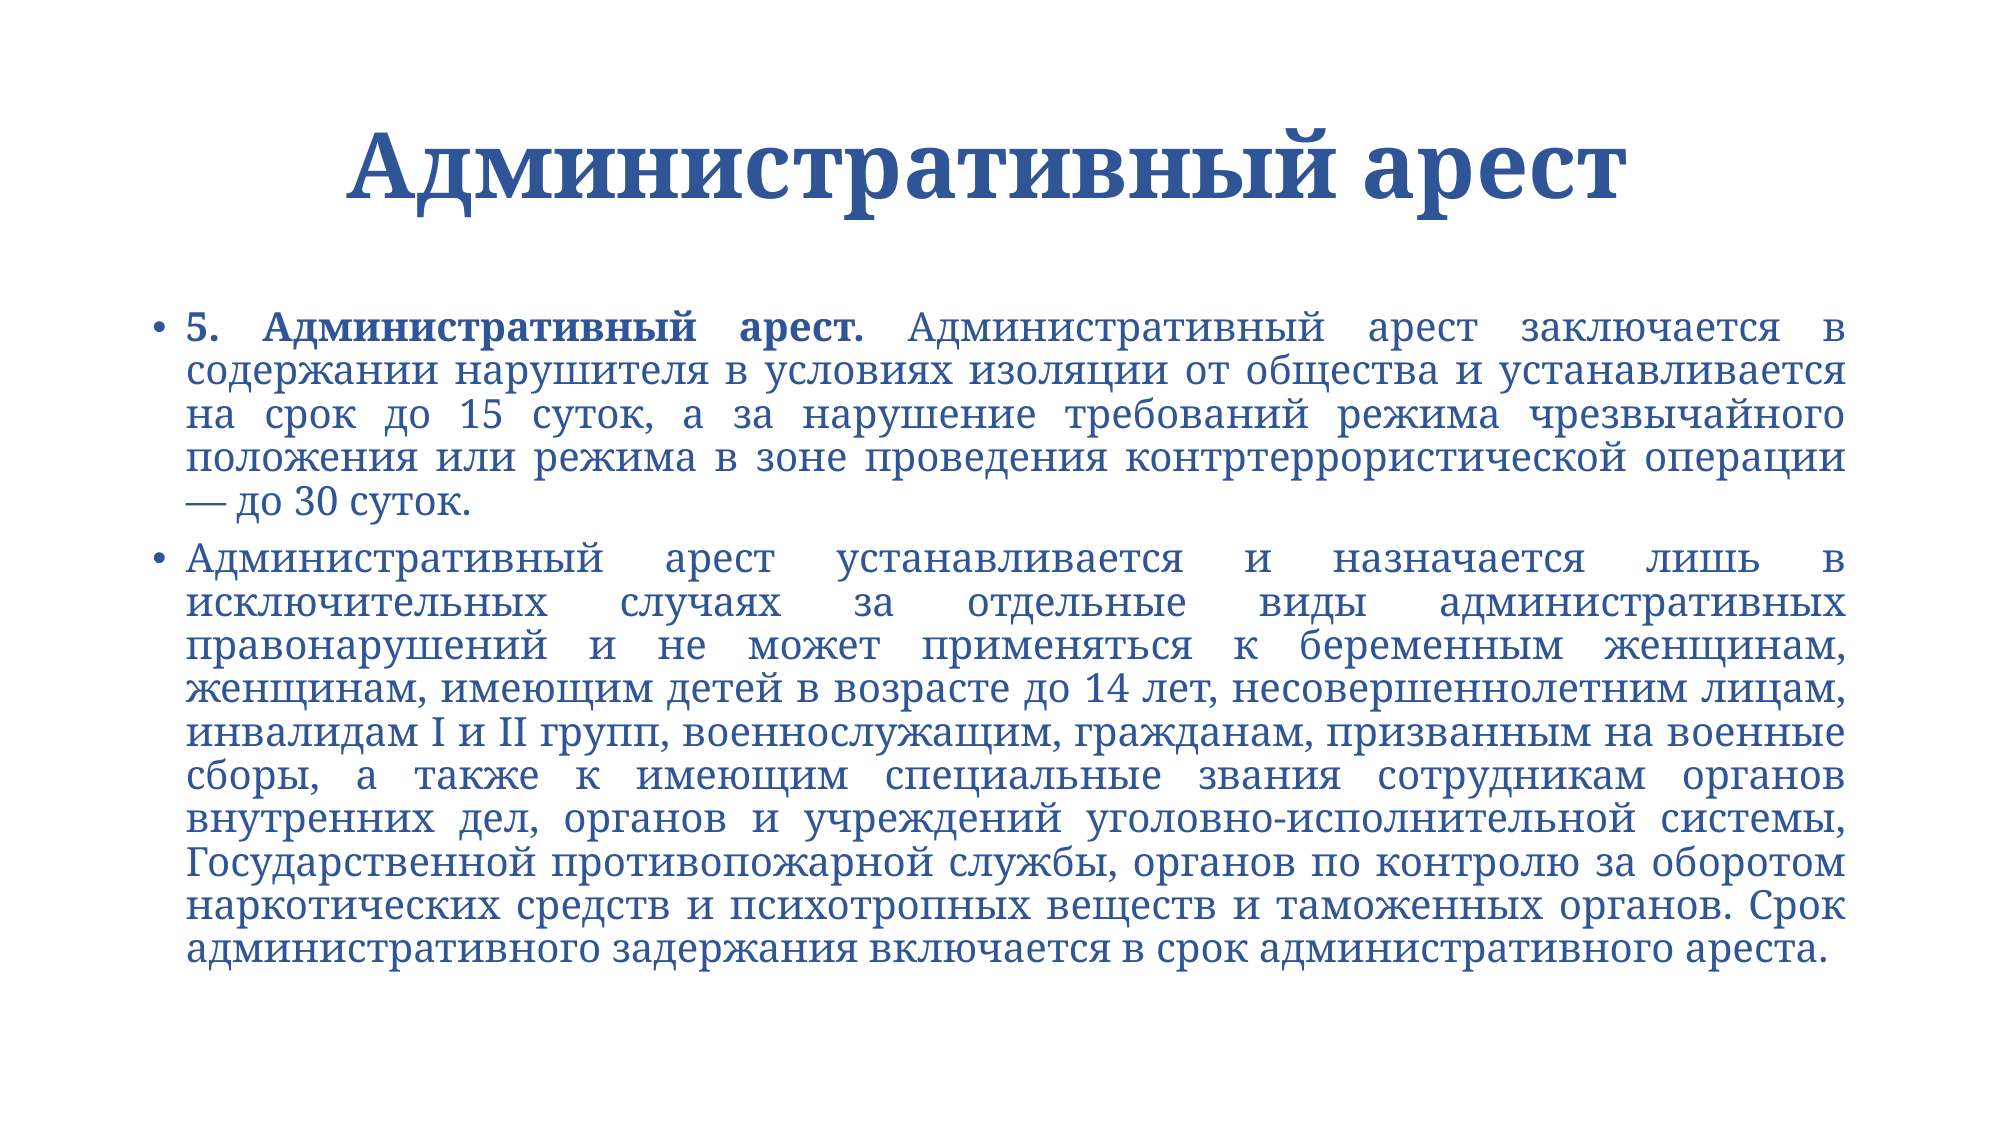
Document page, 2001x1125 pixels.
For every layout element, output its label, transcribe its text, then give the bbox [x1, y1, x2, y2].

title Административный арест [137, 59, 1863, 278]
list 5. Административный арест. Административный арест заключается в содержании нарушителя в условиях изоляции от общества и устанавливается на срок до 15 суток, а за нарушение требований режима чрезвычайного положения или режима в зоне проведения контртеррористической операции — до 30 суток. Административный арест устанавливается и назначается лишь в исключительных случаях за отдельные виды административных правонарушений и не может применяться к беременным женщинам, женщинам, имеющим детей в возрасте до 14 лет, несовершеннолетним лицам, инвалидам I и II групп, военнослужащим, гражданам, призванным на военные сборы, а также к имеющим специальные звания сотрудникам органов внутренних дел, органов и учреждений уголовно-исполнительной системы, Государственной противопожарной службы, органов по контролю за оборотом наркотических средств и психотропных веществ и таможенных органов. Срок административного задержания включается в срок административного ареста. [137, 299, 1863, 1014]
